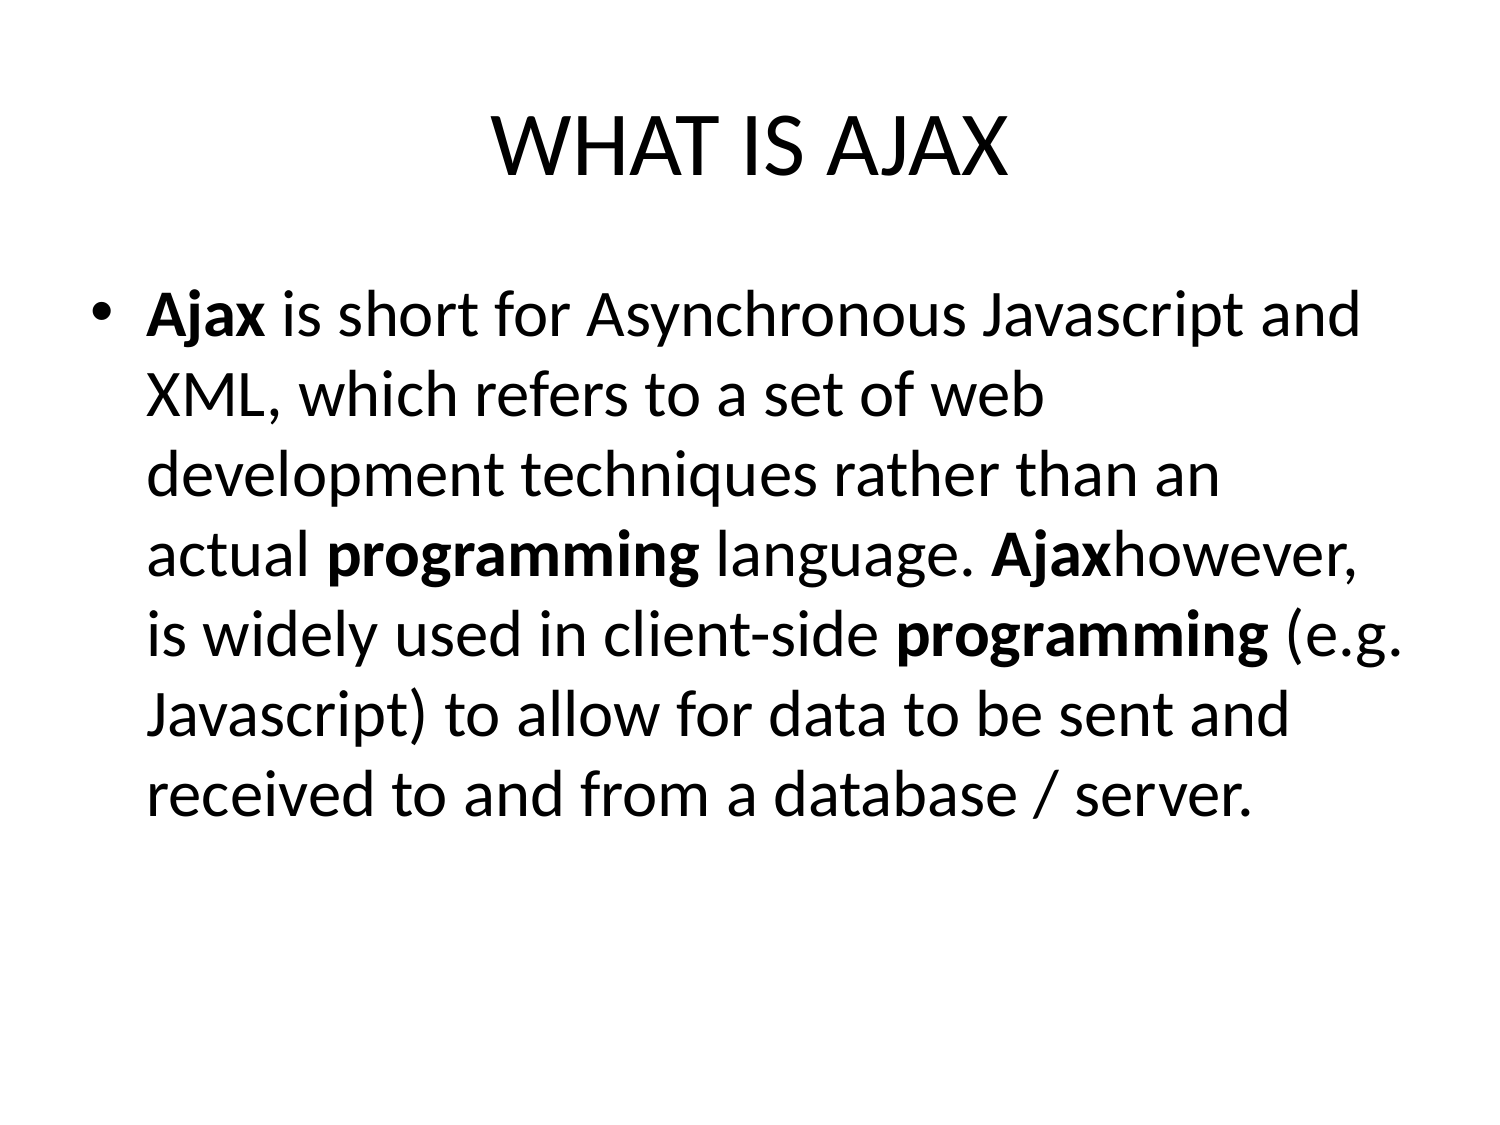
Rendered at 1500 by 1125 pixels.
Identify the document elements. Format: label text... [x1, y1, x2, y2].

title WHAT IS AJAX [75, 45, 1425, 233]
list Ajax is short for Asynchronous Javascript and XML, which refers to a set of web development techniques rather than an actual programming language. Ajaxhowever, is widely used in client-side programming (e.g. Javascript) to allow for data to be sent and received to and from a database / server. [75, 262, 1425, 1005]
